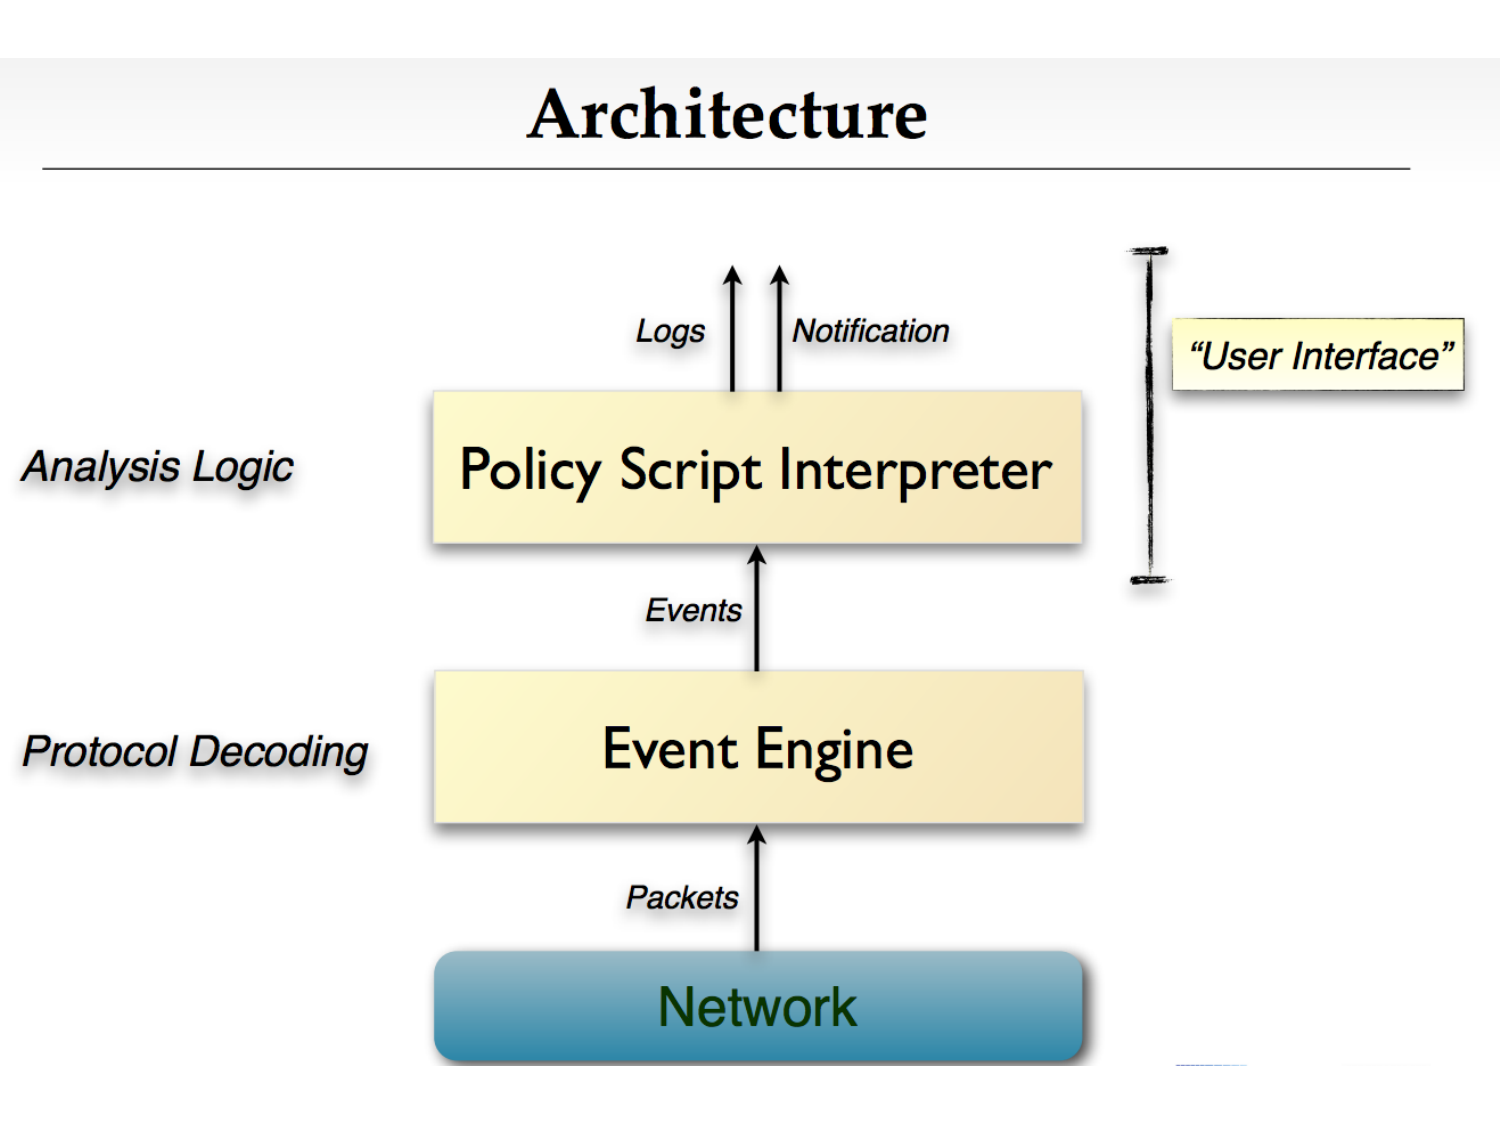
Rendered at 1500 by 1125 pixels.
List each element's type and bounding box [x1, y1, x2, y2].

picture [0, 58, 1500, 1066]
